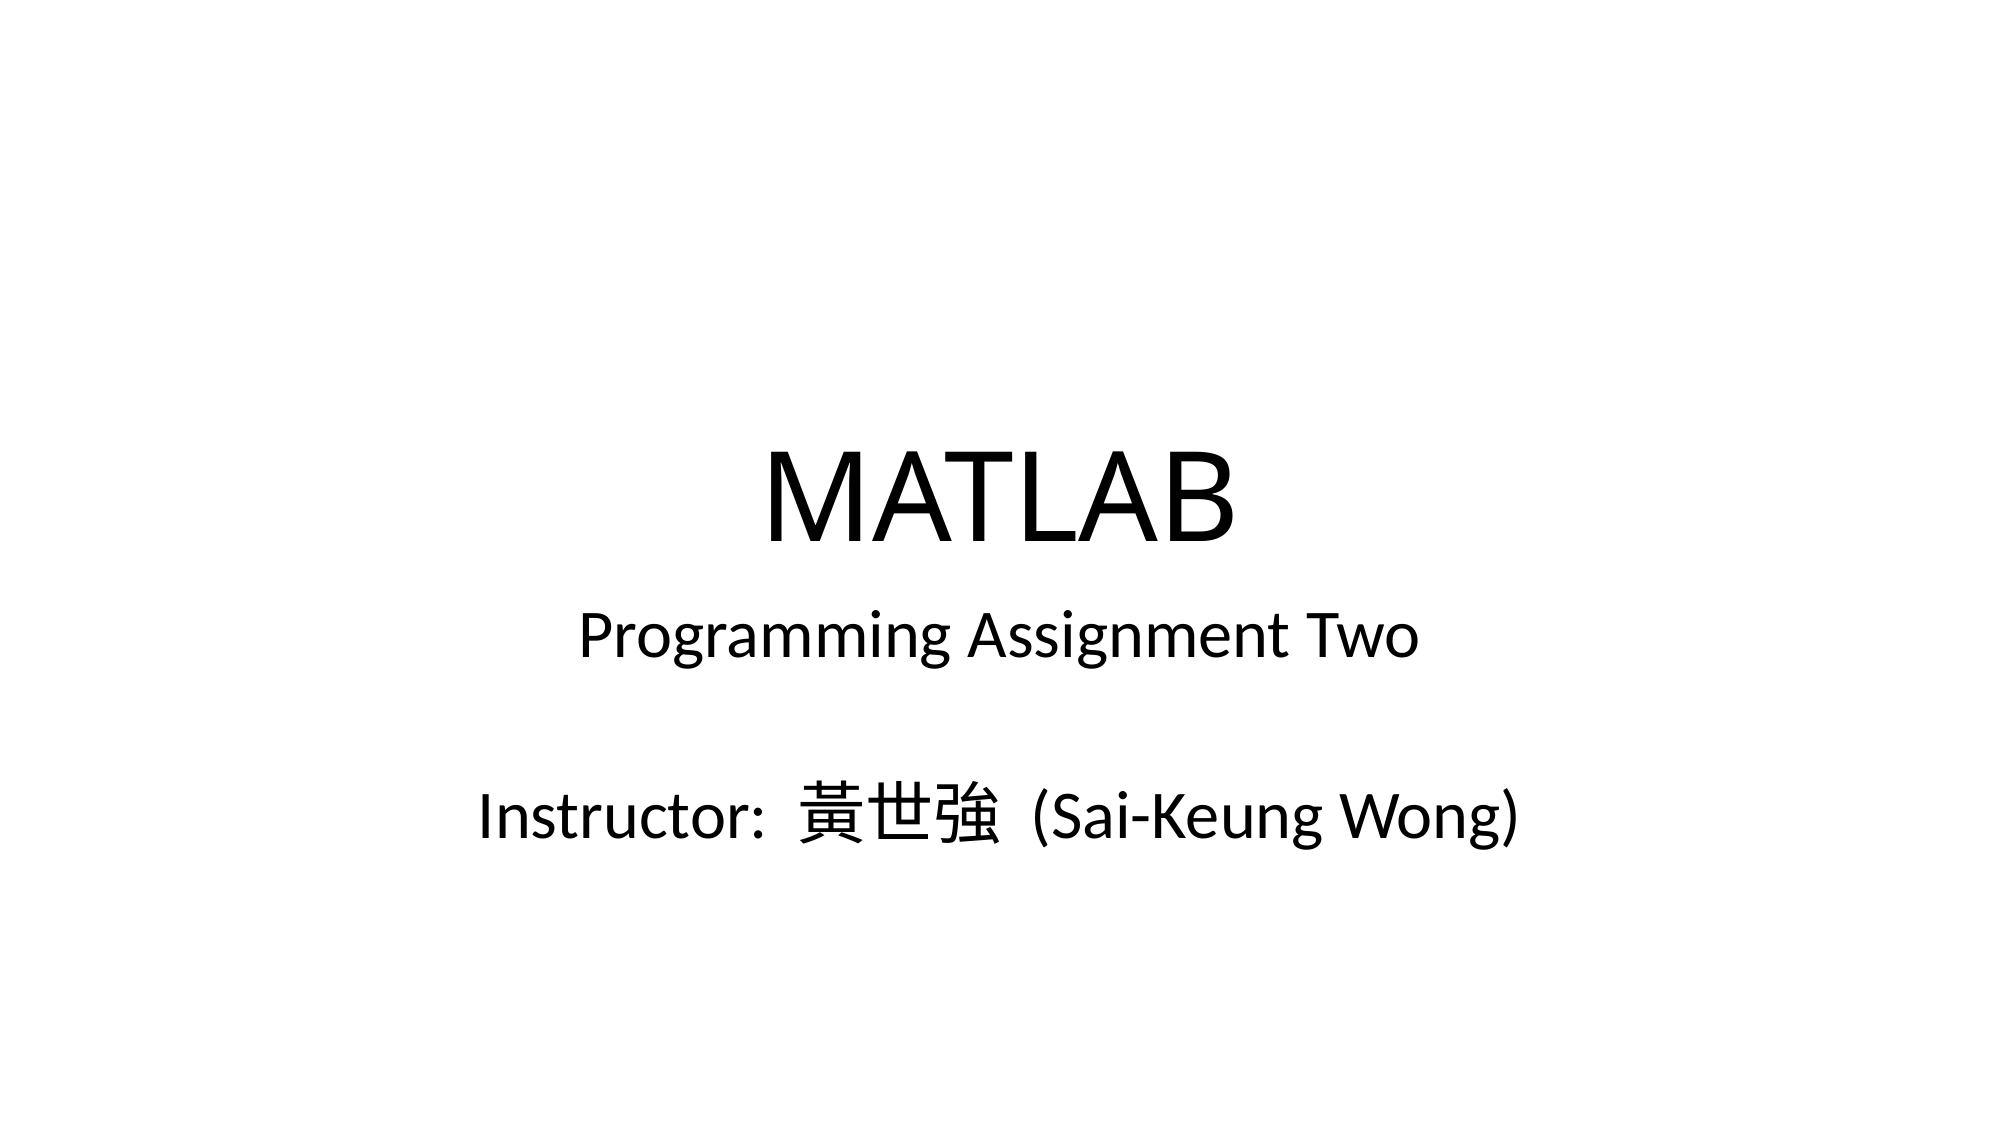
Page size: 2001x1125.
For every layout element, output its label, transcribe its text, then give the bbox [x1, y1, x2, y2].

title MATLAB [249, 184, 1750, 576]
subtitle Programming Assignment Two Instructor: 黃世強 (Sai-Keung Wong) [249, 590, 1750, 863]
